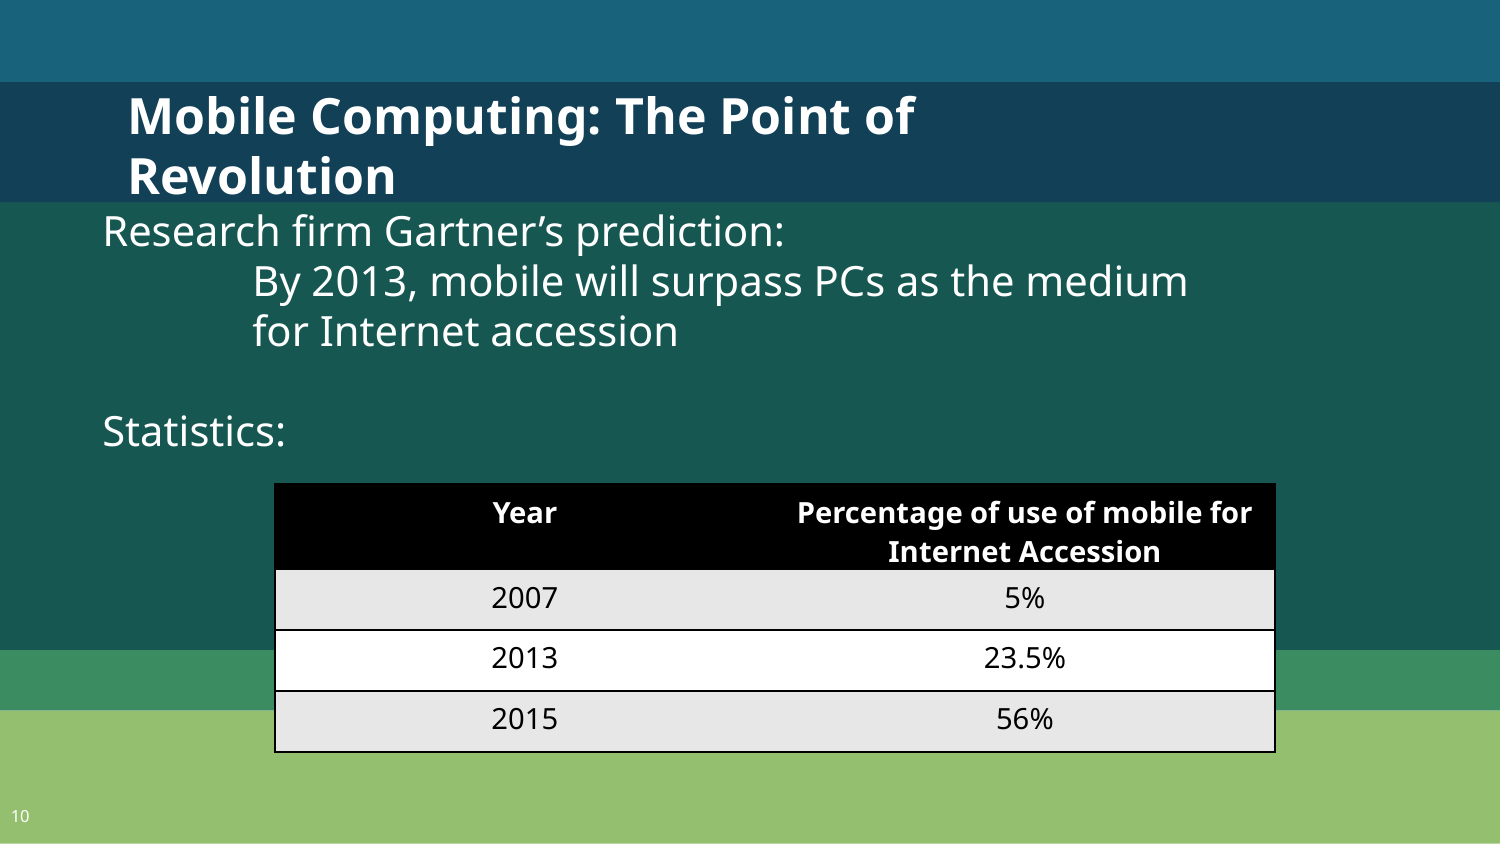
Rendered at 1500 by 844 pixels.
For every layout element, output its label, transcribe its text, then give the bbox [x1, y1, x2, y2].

table_cell 2015 [276, 692, 775, 751]
table_header Percentage of use of mobile for Internet Accession [775, 485, 1274, 568]
slide_number 10 [0, 790, 49, 844]
table_cell 2013 [276, 631, 775, 690]
title Mobile Computing: The Point of Revolution [112, 81, 1195, 196]
table_header Year [276, 485, 775, 568]
table_cell 56% [775, 692, 1274, 751]
table_cell 5% [775, 570, 1274, 629]
table_cell 23.5% [775, 631, 1274, 690]
table_cell 2007 [276, 570, 775, 629]
text_box Research firm Gartner’s prediction: By 2013, mobile will surpass PCs as the medium for Internet accession Statistics: [87, 196, 1213, 562]
